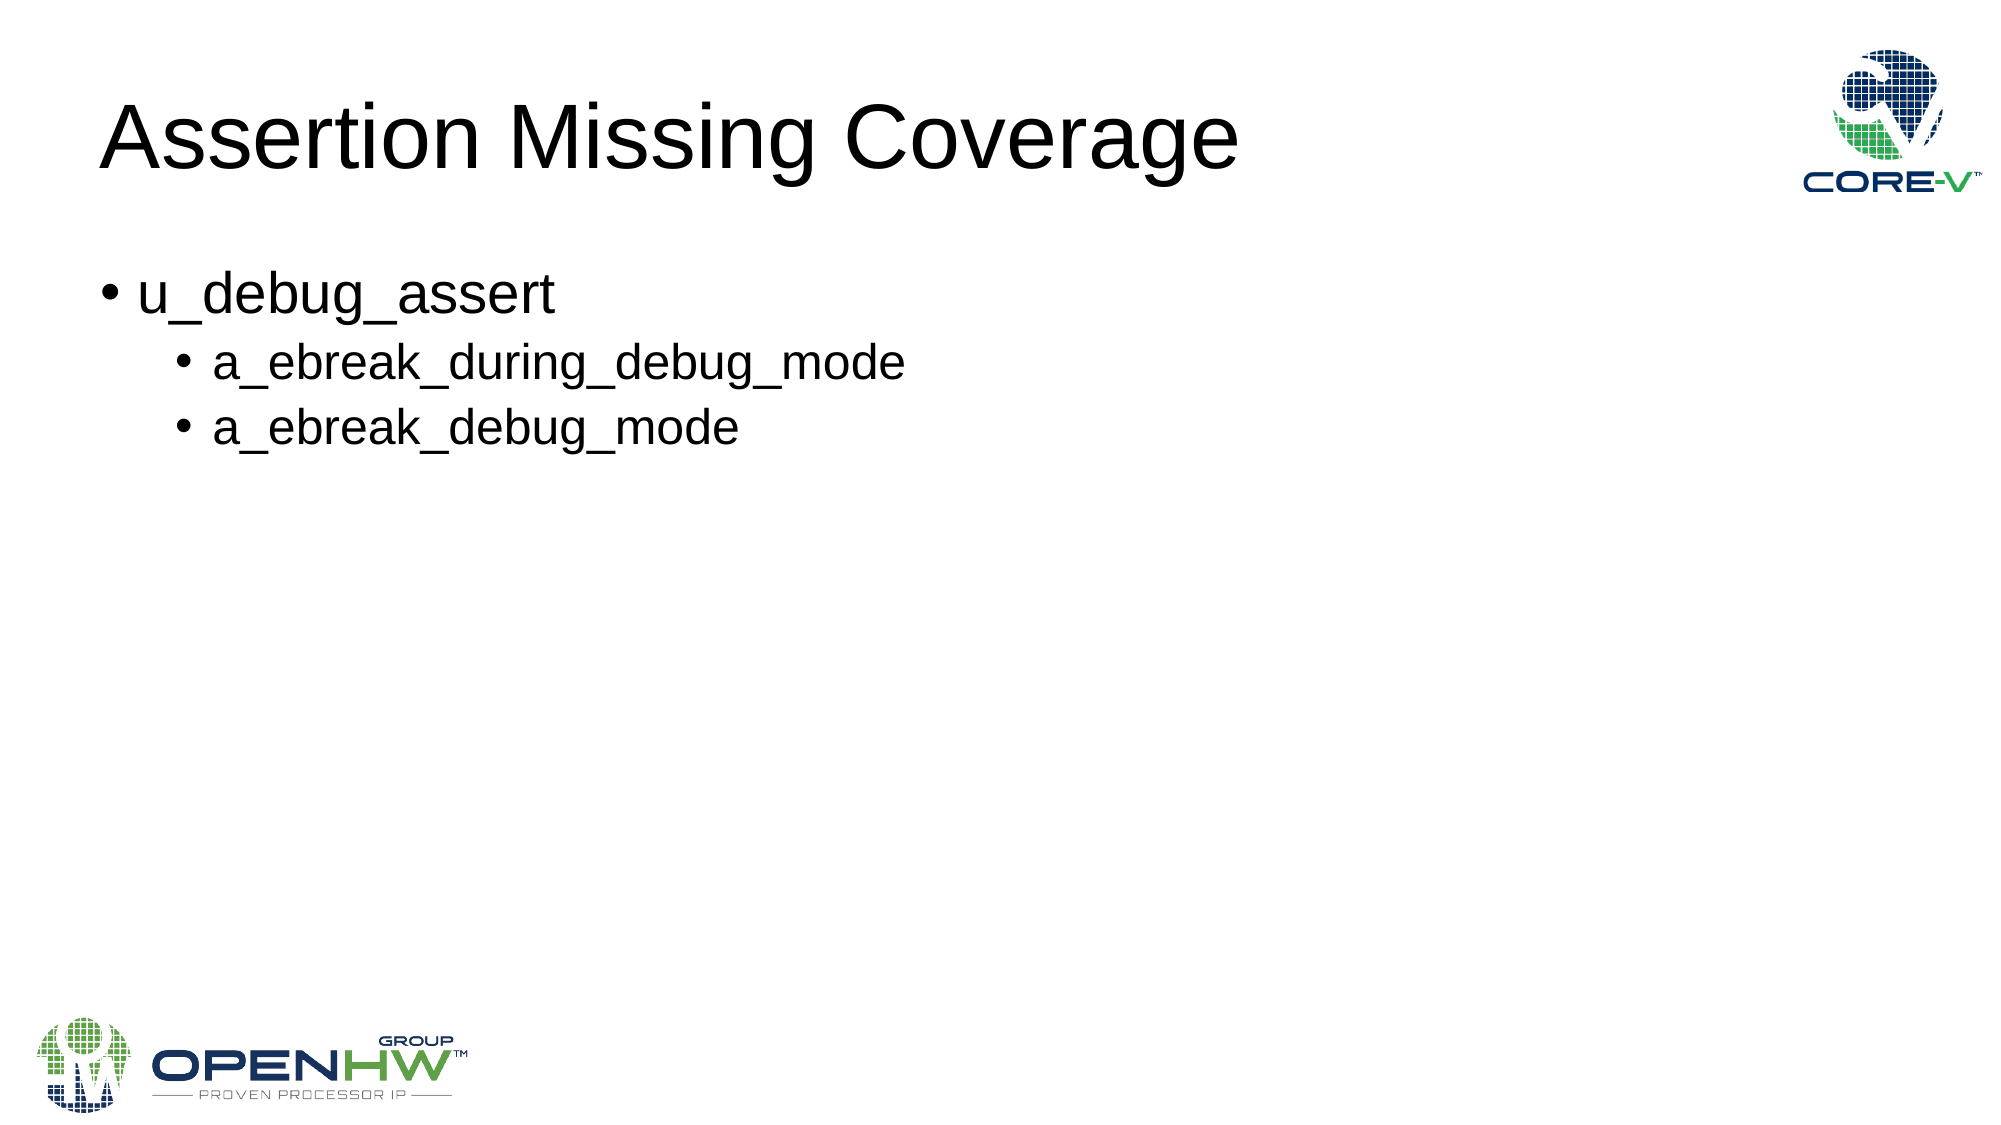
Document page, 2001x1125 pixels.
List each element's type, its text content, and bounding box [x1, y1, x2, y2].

picture [32, 1013, 472, 1117]
text_box Assertion Missing Coverage [99, 44, 1900, 233]
text_box u_debug_assert a_ebreak_during_debug_mode a_ebreak_debug_mode [99, 263, 1900, 916]
